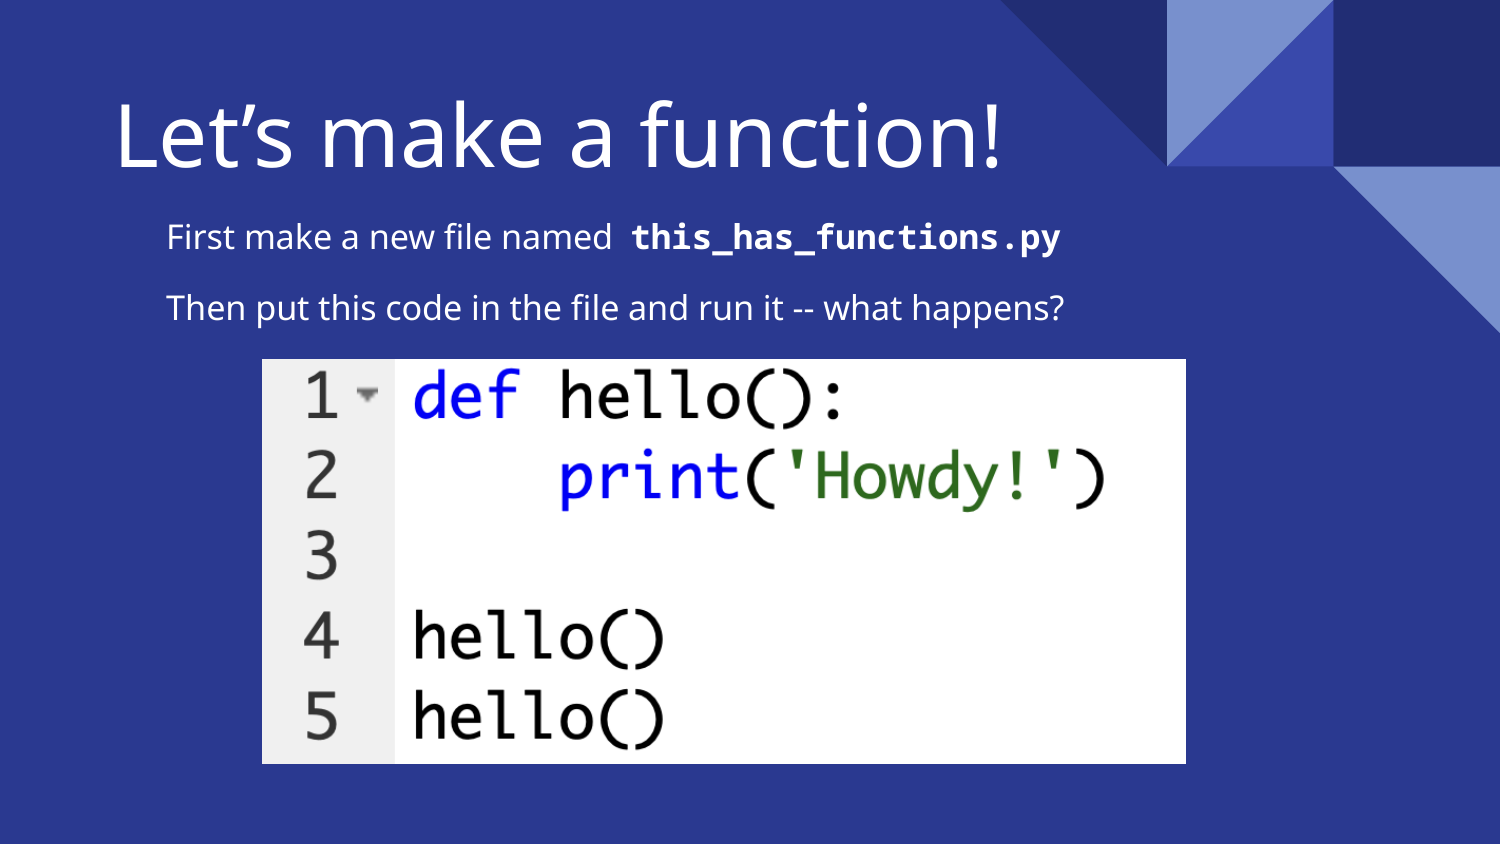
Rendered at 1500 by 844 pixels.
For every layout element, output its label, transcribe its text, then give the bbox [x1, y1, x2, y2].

subtitle Then put this code in the file and run it -- what happens? [151, 271, 1500, 343]
subtitle First make a new file named this_has_functions.py [151, 200, 1500, 271]
title Let’s make a function! [98, 62, 1447, 201]
picture [262, 359, 1186, 765]
